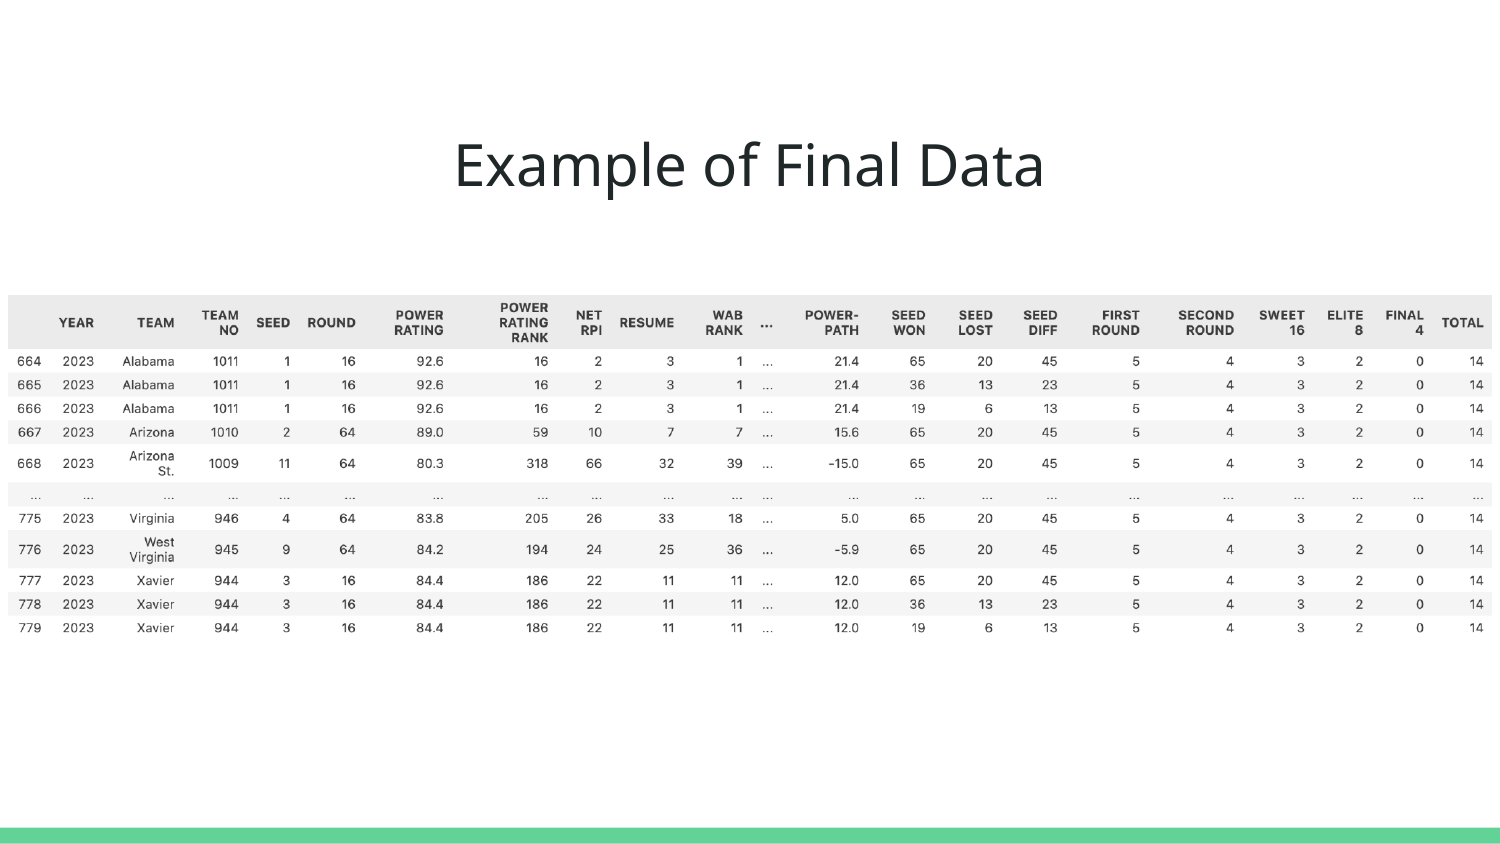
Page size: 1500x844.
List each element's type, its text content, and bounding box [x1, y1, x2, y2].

title Example of Final Data [51, 113, 1449, 219]
picture [7, 295, 1492, 640]
